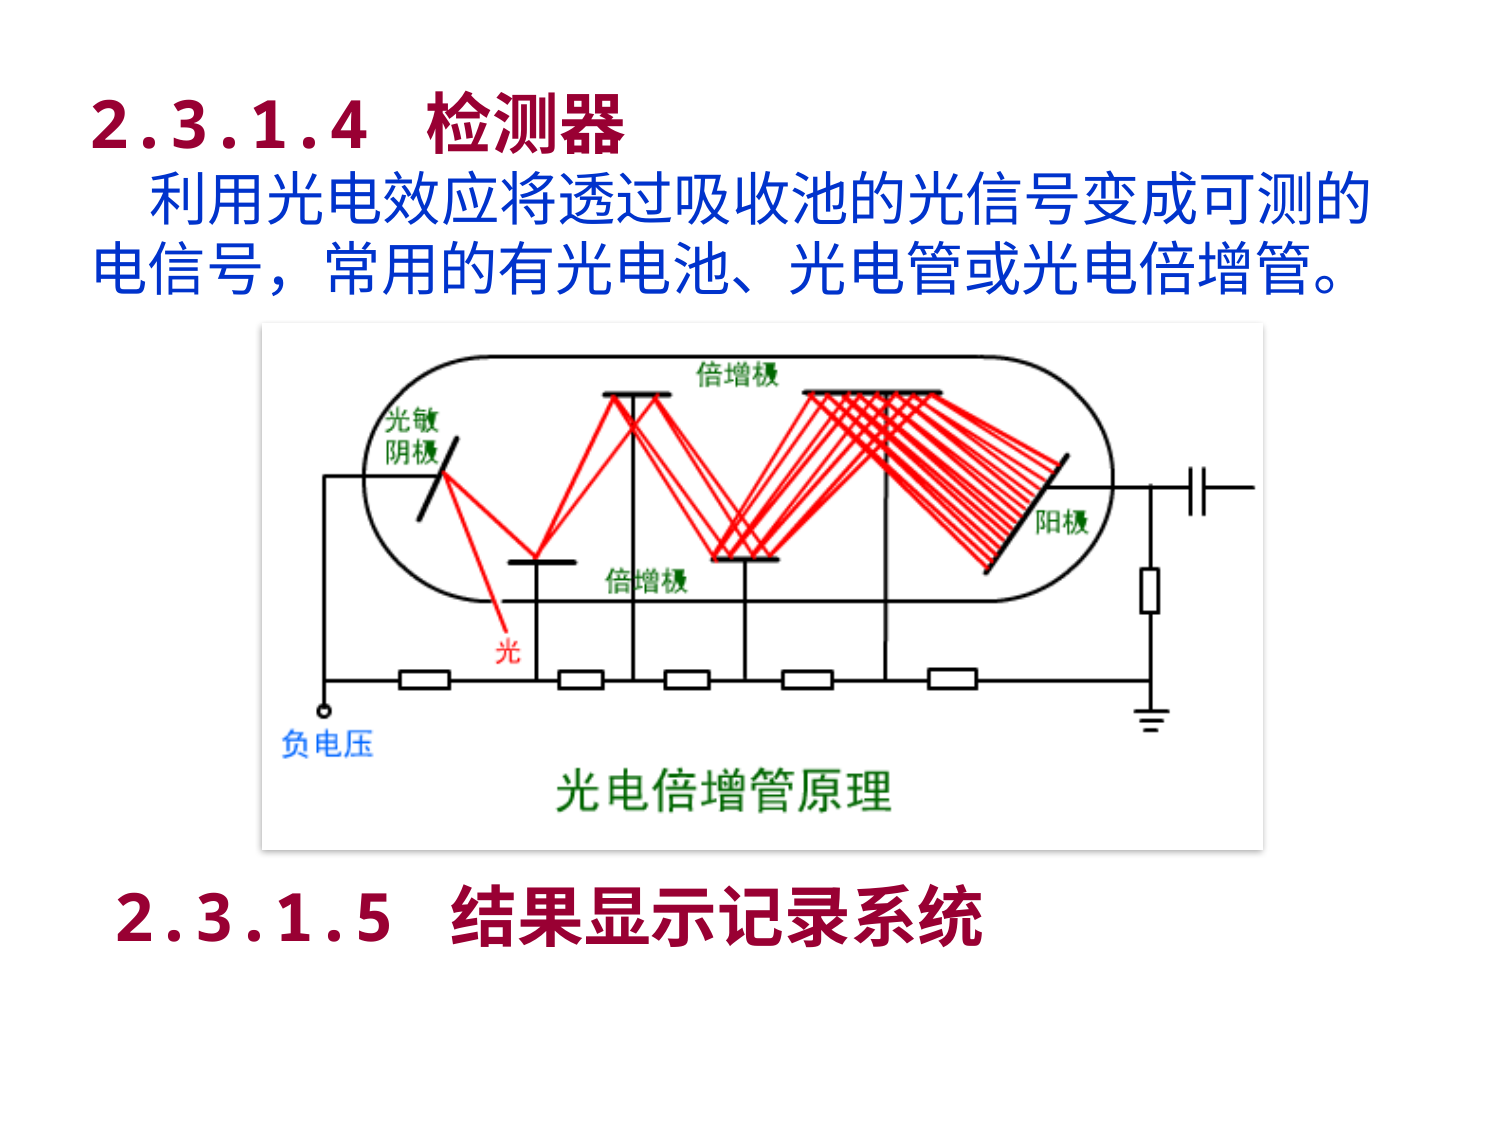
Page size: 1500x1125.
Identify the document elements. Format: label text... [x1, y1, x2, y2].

text_box 2.3.1.4 检测器 利用光电效应将透过吸收池的光信号变成可测的电信号，常用的有光电池、光电管或光电倍增管。 [74, 74, 1438, 310]
text_box 2.3.1.5 结果显示记录系统 [99, 867, 1175, 963]
picture [262, 322, 1263, 851]
